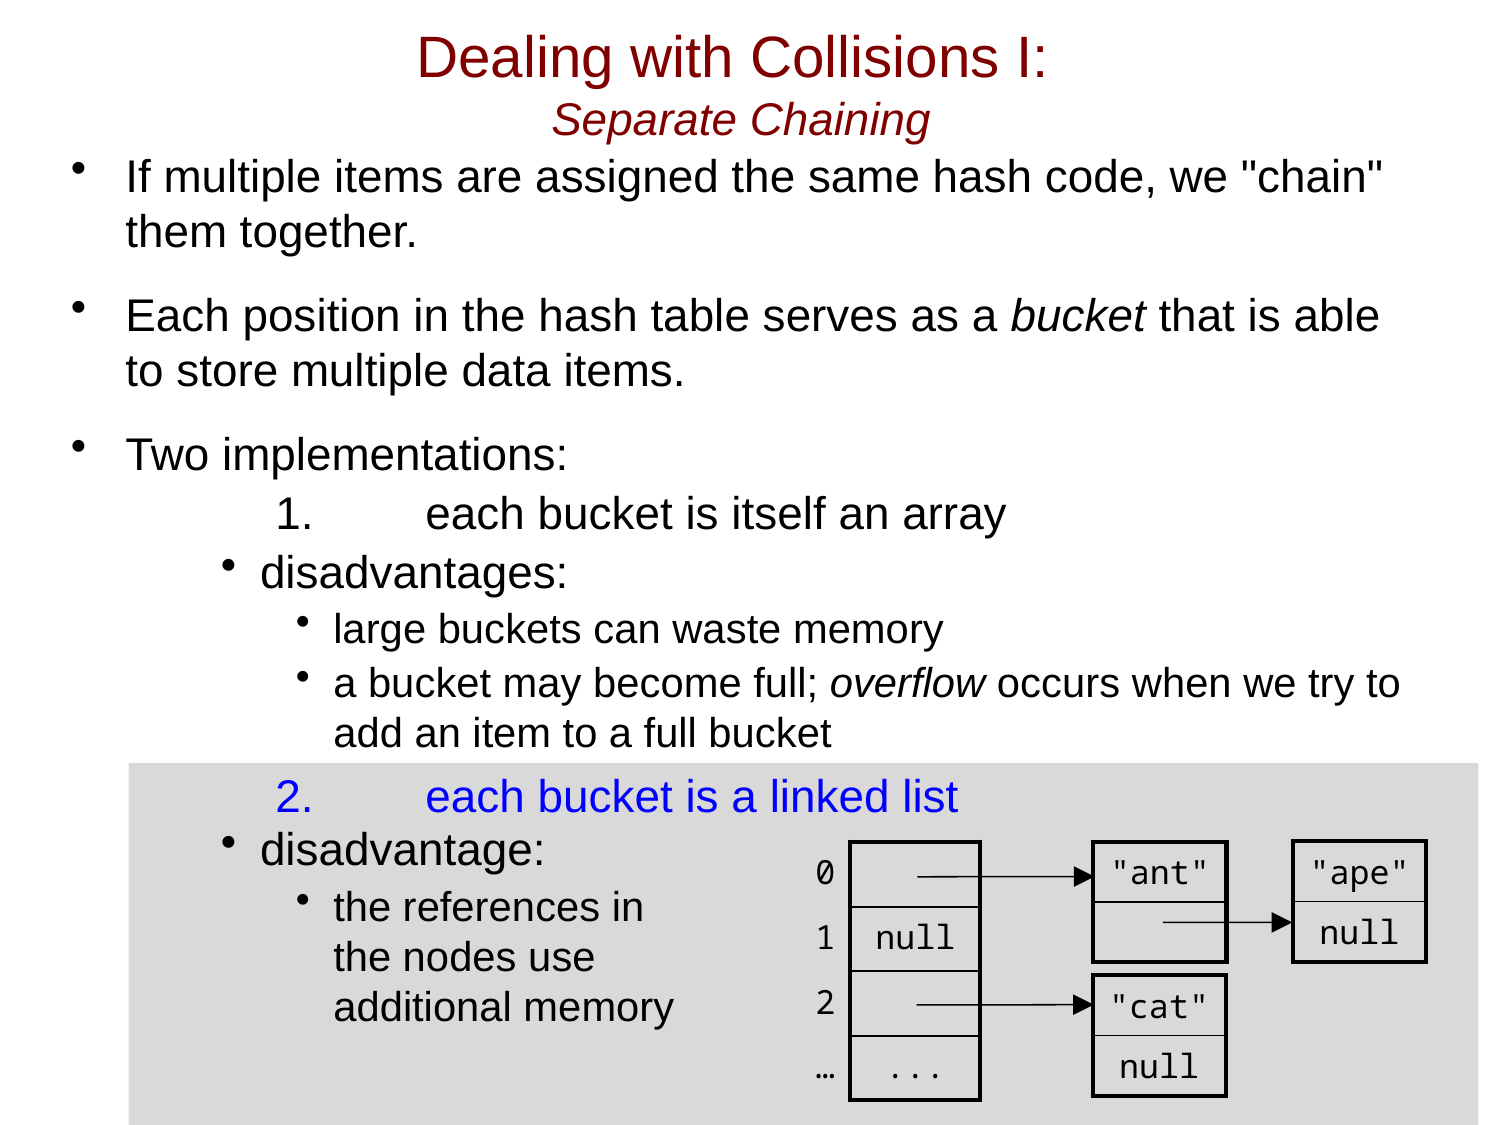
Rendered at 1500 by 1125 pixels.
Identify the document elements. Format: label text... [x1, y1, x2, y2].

table_header "ant" [1095, 844, 1224, 901]
table_cell null [1095, 1036, 1224, 1094]
text_box [1229, 912, 1291, 933]
table_cell null [852, 908, 978, 970]
table_header 0 [720, 842, 848, 907]
table_cell [852, 972, 978, 1035]
text_box [916, 994, 1094, 1016]
table_cell [1095, 903, 1224, 960]
table_cell 2 [720, 971, 848, 1036]
table_cell ... [852, 1037, 978, 1098]
table_cell … [720, 1036, 848, 1100]
text_box [128, 762, 1479, 1125]
table_header "cat" [1095, 977, 1224, 1035]
table_header [852, 844, 978, 906]
table_cell null [1295, 902, 1424, 960]
table_header "ape" [1295, 843, 1424, 901]
text_box [917, 866, 1095, 887]
list If multiple items are assigned the same hash code, we "chain" them together. Each position in the hash table serves as a bucket that is able to store multiple data items. Two implementations: 1. each bucket is itself an array disadvantages: large buckets can waste memory a bucket may become full; overflow occurs when we try to add an item to a full bucket 2. each bucket is a linked list disadvantage: the references in the nodes use additional memory [55, 138, 1444, 1060]
title Dealing with Collisions I: Separate Chaining [96, 12, 1386, 138]
table_cell 1 [720, 907, 848, 971]
